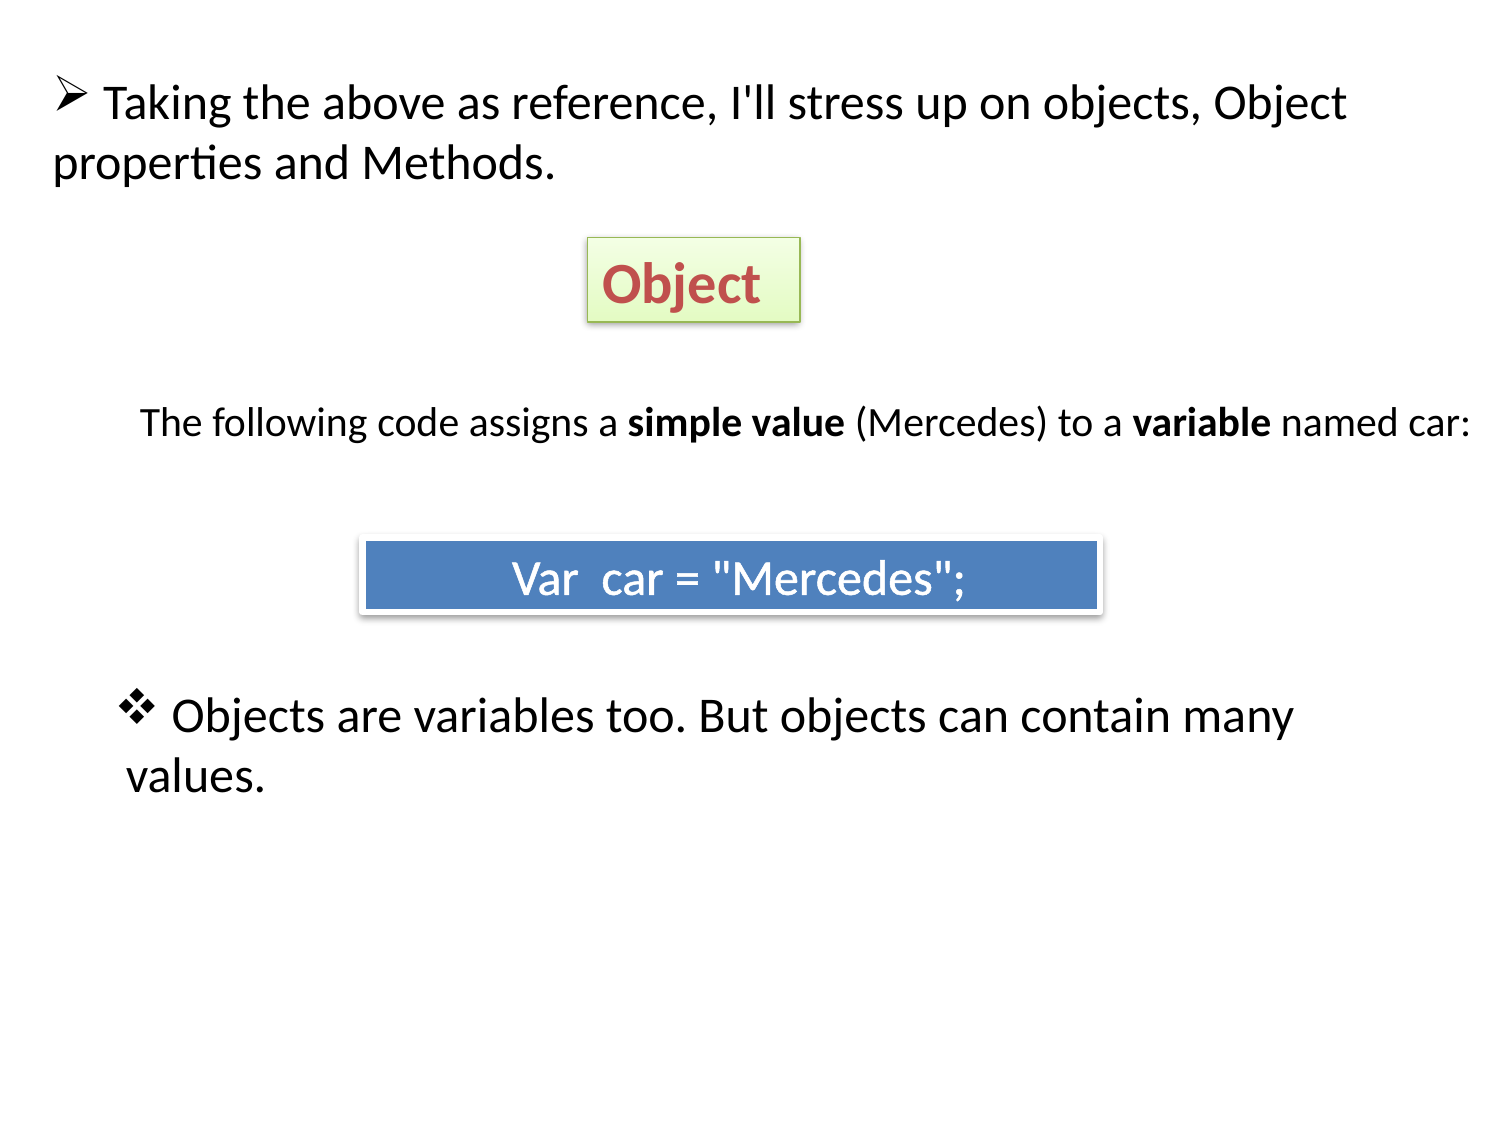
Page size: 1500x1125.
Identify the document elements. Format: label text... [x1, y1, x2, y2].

text_box Taking the above as reference, I'll stress up on objects, Object properties and Methods. [37, 62, 1413, 198]
text_box Objects are variables too. But objects can contain many values. [99, 674, 1438, 810]
text_box The following code assigns a simple value (Mercedes) to a variable named car: [125, 387, 1500, 453]
text_box Object [587, 237, 801, 323]
text_box Var car = "Mercedes"; [359, 534, 1103, 615]
